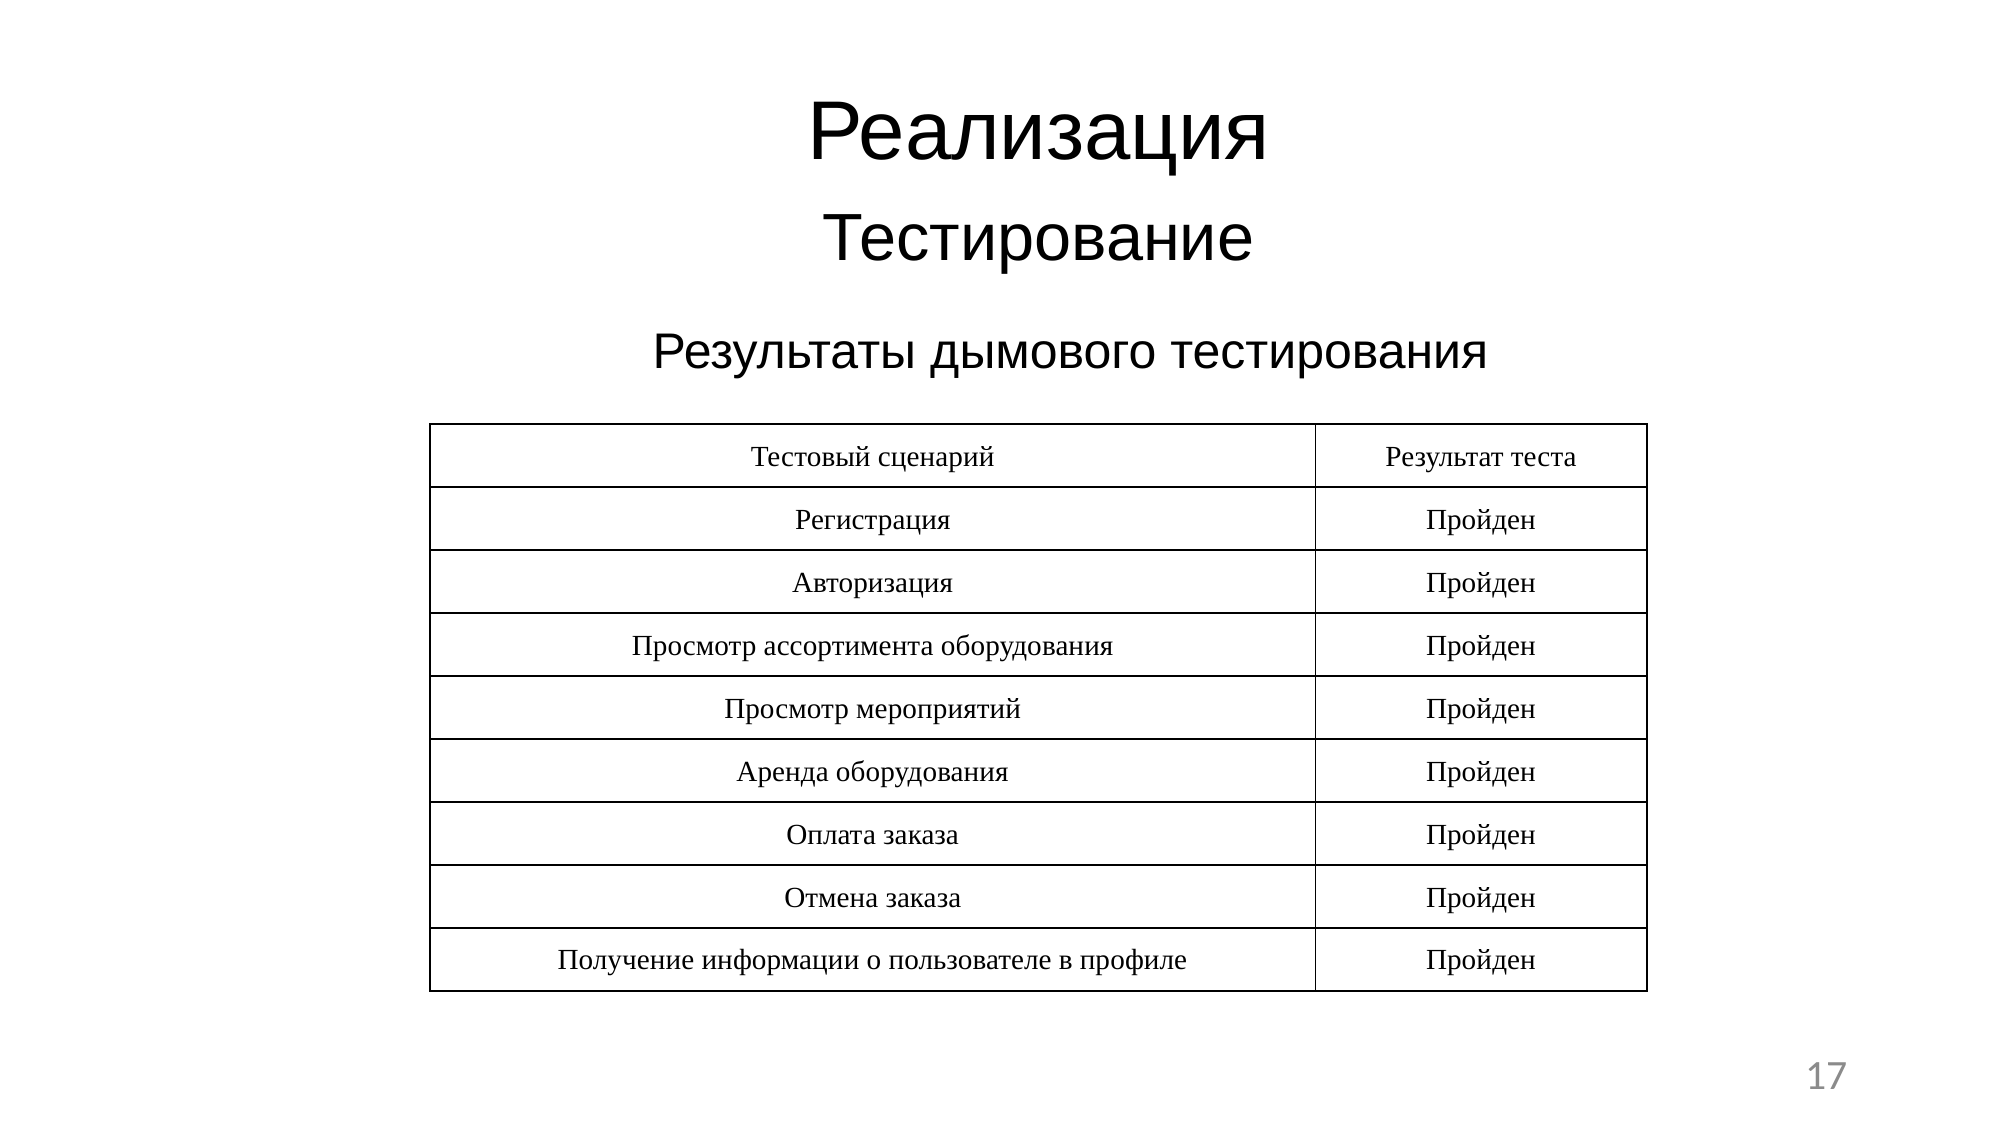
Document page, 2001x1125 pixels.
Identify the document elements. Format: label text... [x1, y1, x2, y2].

table_cell Регистрация [431, 488, 1315, 549]
table_cell Пройден [1316, 803, 1646, 864]
table_cell Авторизация [431, 551, 1315, 612]
table_cell Просмотр мероприятий [431, 677, 1315, 738]
slide_number 17 [1412, 1042, 1863, 1103]
table_cell Пройден [1316, 866, 1646, 927]
table_cell Пройден [1316, 614, 1646, 675]
table_cell Пройден [1316, 488, 1646, 549]
table_cell Пройден [1316, 929, 1646, 990]
table_cell Просмотр ассортимента оборудования [431, 614, 1315, 675]
text_box Результаты дымового тестирования [637, 317, 1551, 421]
table_cell Получение информации о пользователе в профиле [431, 929, 1315, 990]
table_cell Пройден [1316, 551, 1646, 612]
table_cell Аренда оборудования [431, 740, 1315, 801]
title Реализация [175, 79, 1901, 185]
text_box Тестирование [175, 185, 1901, 292]
table_cell Отмена заказа [431, 866, 1315, 927]
table_cell Пройден [1316, 740, 1646, 801]
table_cell Пройден [1316, 677, 1646, 738]
table_header Результат теста [1316, 425, 1646, 486]
table_header Тестовый сценарий [431, 425, 1315, 486]
table_cell Оплата заказа [431, 803, 1315, 864]
